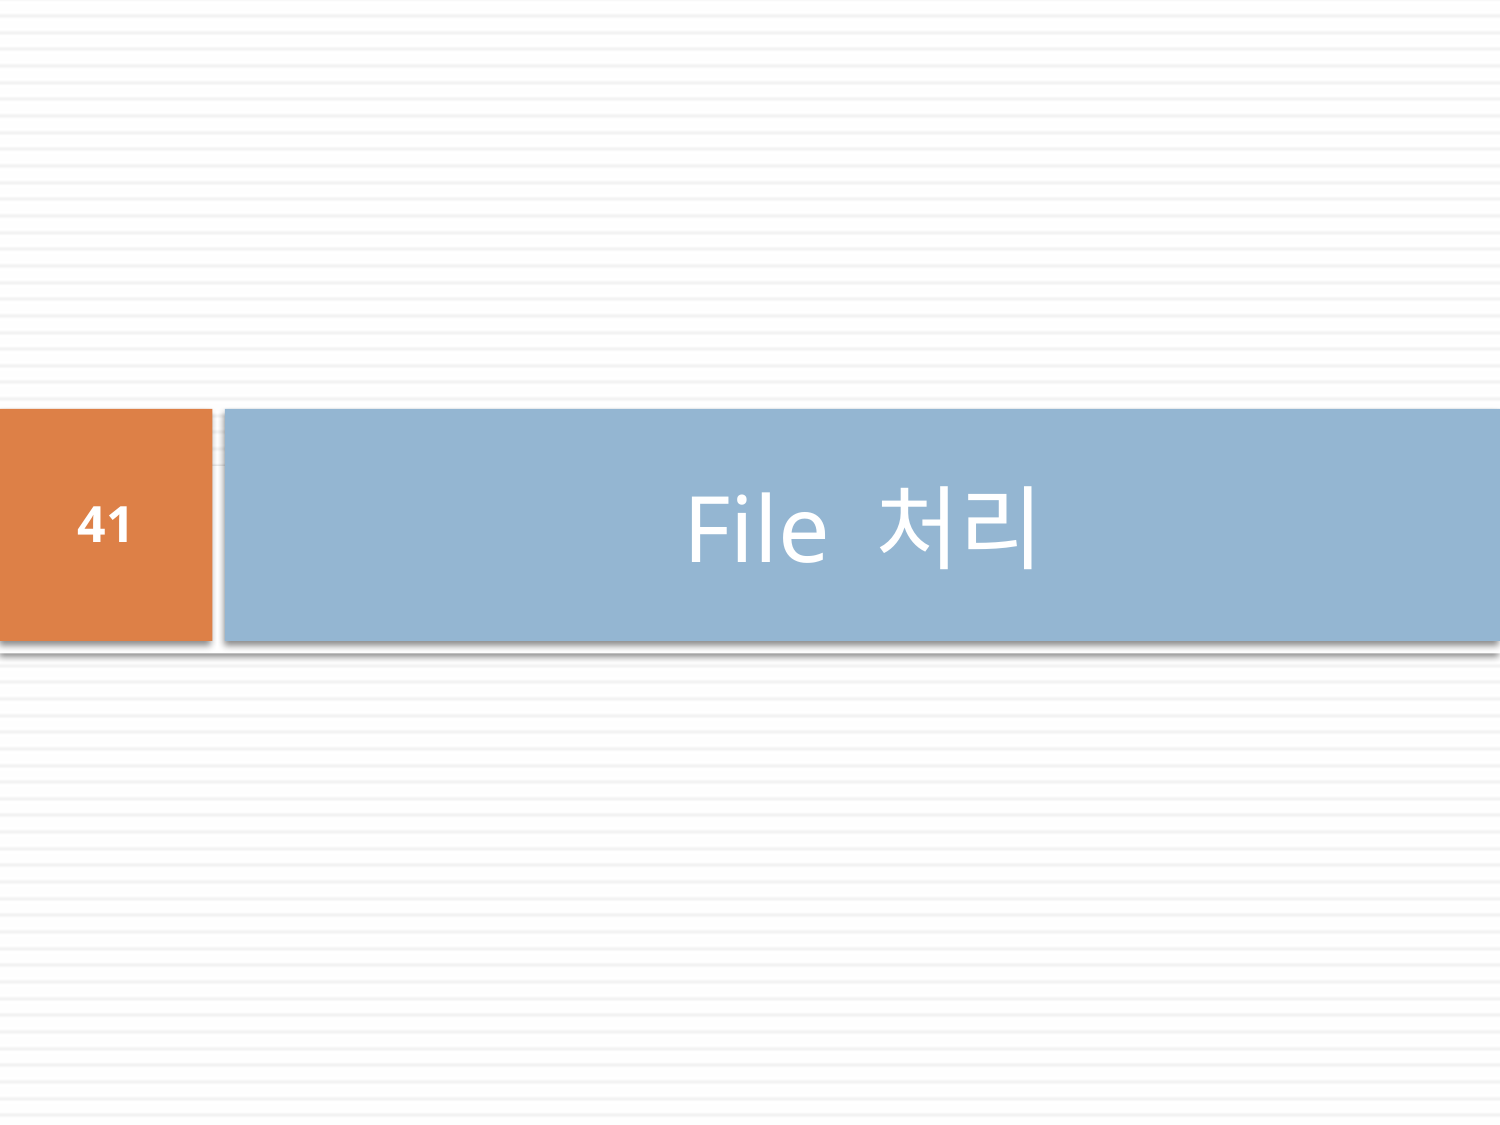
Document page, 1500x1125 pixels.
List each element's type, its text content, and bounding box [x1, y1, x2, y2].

slide_number 41 [0, 469, 213, 585]
title File 처리 [238, 444, 1489, 607]
